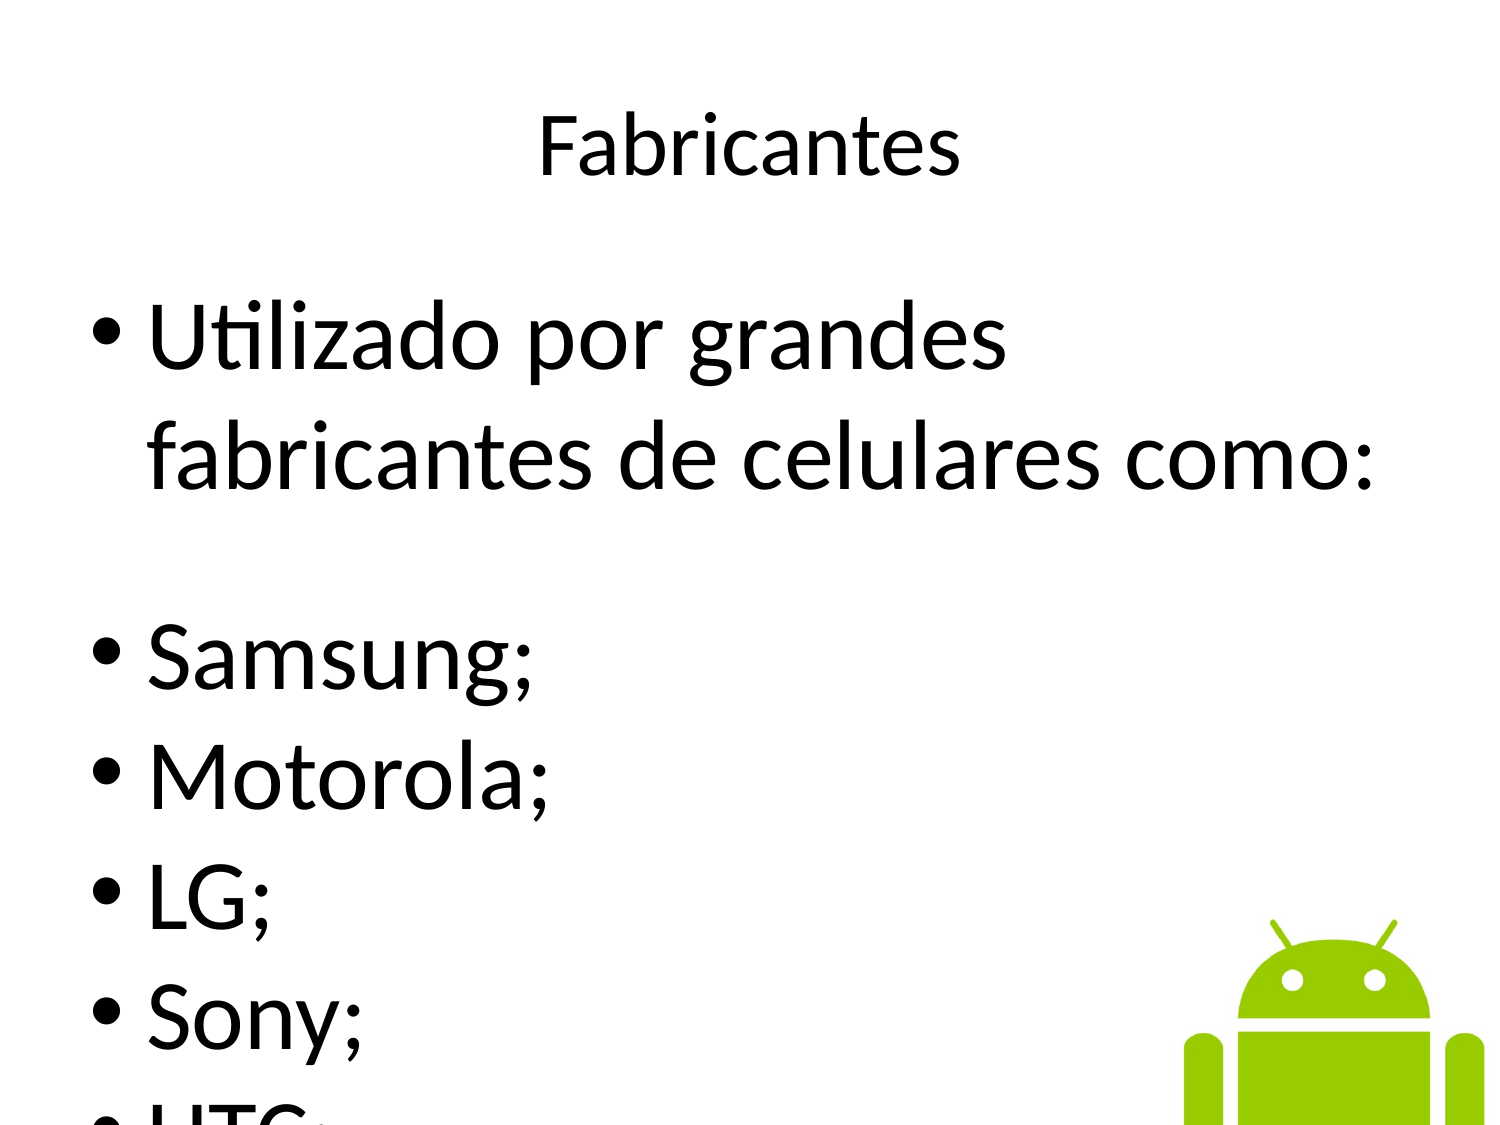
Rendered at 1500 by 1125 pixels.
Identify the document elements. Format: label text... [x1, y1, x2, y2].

text_box Fabricantes [75, 45, 1425, 233]
text_box Utilizado por grandes fabricantes de celulares como: Samsung; Motorola; LG; Sony; HTC; Positivo...(hahaha) [75, 262, 1425, 1005]
picture [1163, 919, 1500, 1125]
